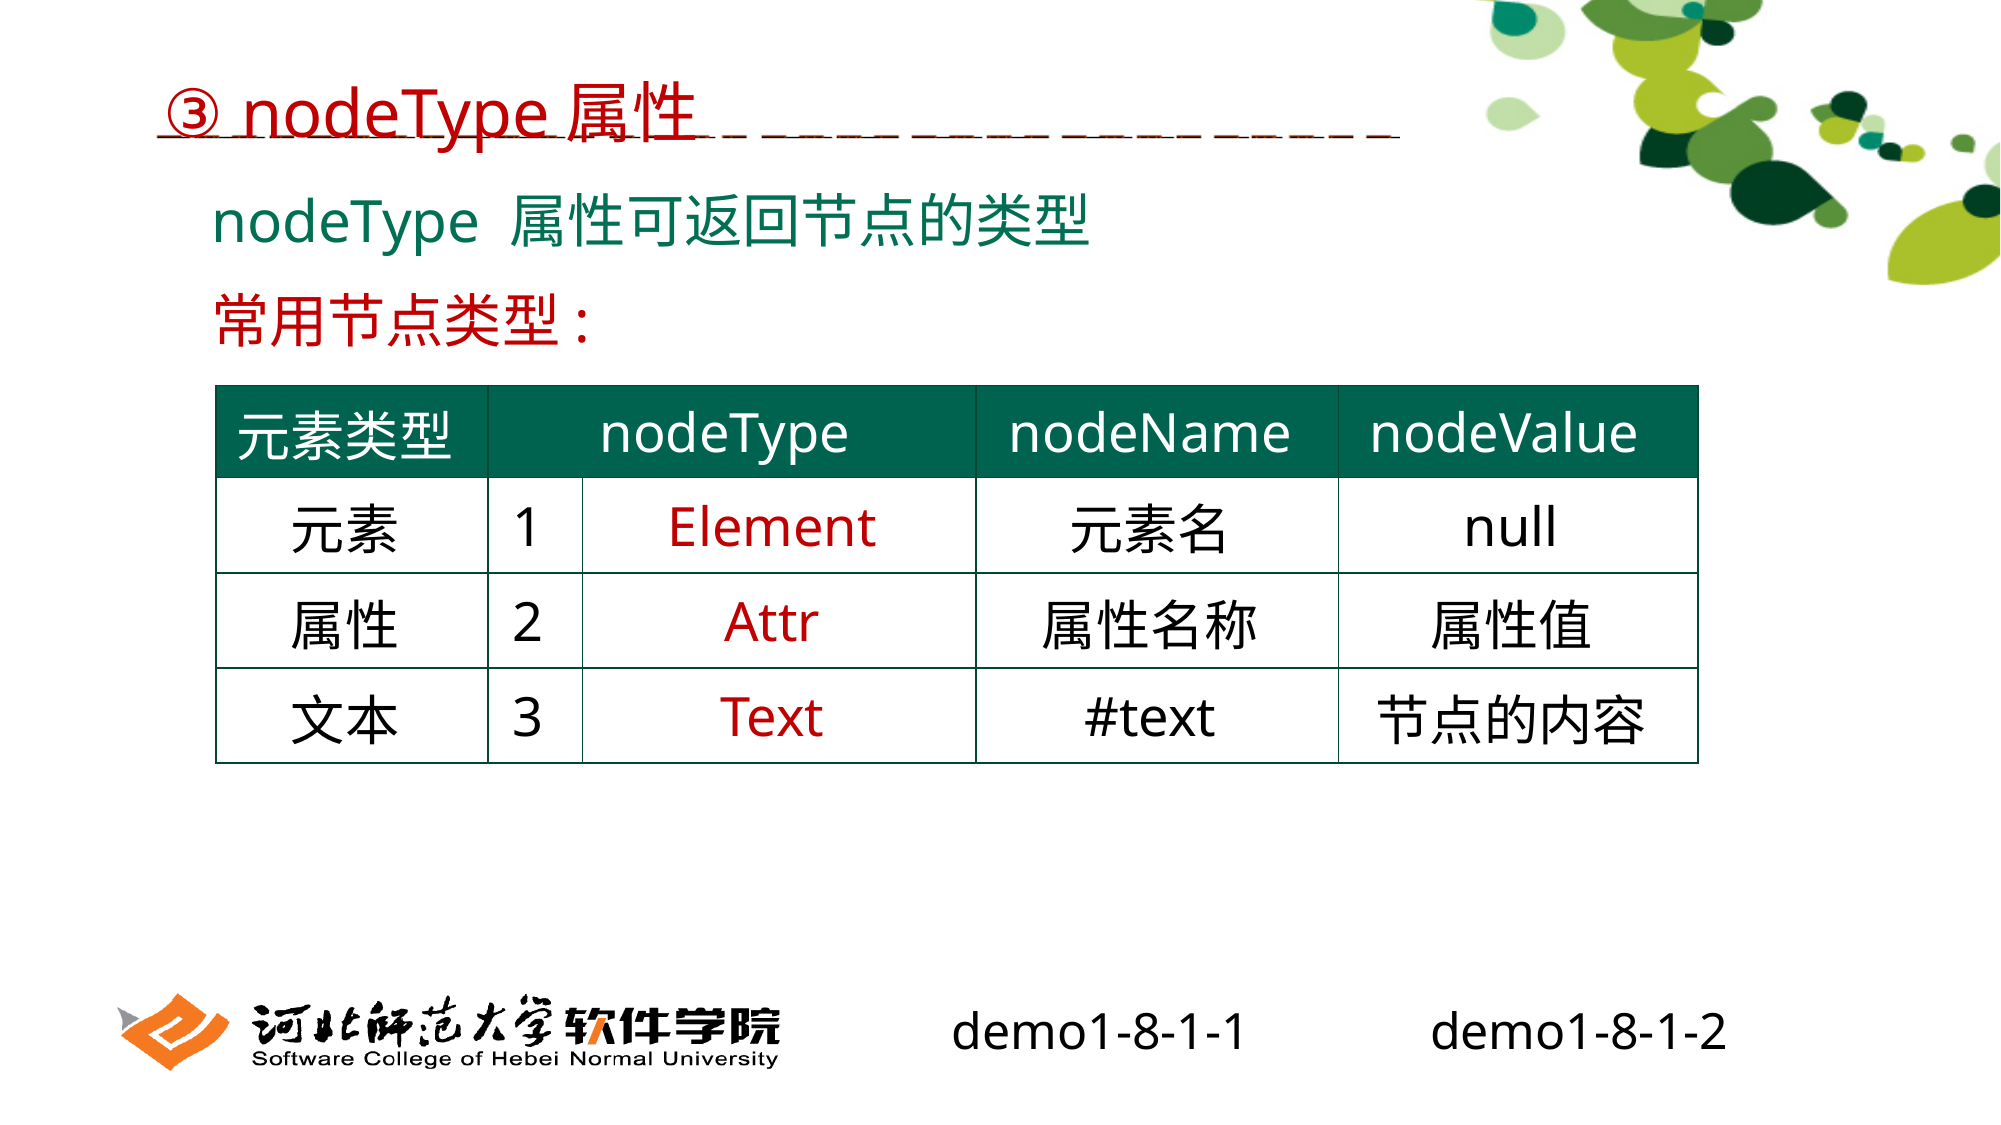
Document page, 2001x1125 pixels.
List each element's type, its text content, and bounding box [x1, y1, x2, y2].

table_cell 元素 [217, 478, 487, 572]
table_cell Text [583, 669, 975, 762]
text_box ③ nodeType属性 [149, 0, 924, 159]
table_cell Element [583, 478, 975, 572]
text_box demo1-8-1-1 [937, 992, 1265, 1068]
table_header nodeValue [1339, 386, 1697, 477]
table_cell 2 [489, 574, 582, 667]
table_cell #text [977, 669, 1338, 762]
text_box demo1-8-1-2 [1415, 992, 1744, 1068]
table_cell 属性名称 [977, 574, 1338, 667]
table_cell 3 [489, 669, 582, 762]
table_cell 1 [489, 478, 582, 572]
table_header nodeName [977, 386, 1338, 477]
table_cell 文本 [217, 669, 487, 762]
table_cell 属性 [217, 574, 487, 667]
table_cell Attr [583, 574, 975, 667]
table_cell 元素名 [977, 478, 1338, 572]
table_cell 属性值 [1339, 574, 1697, 667]
text_box 常用节点类型: [196, 276, 1473, 362]
text_box nodeType 属性可返回节点的类型 [196, 176, 1480, 262]
table_header 元素类型 [217, 386, 487, 477]
picture [0, 0, 2001, 1125]
table_cell null [1339, 478, 1697, 572]
table_cell 节点的内容 [1339, 669, 1697, 762]
table_header nodeType [489, 386, 975, 477]
